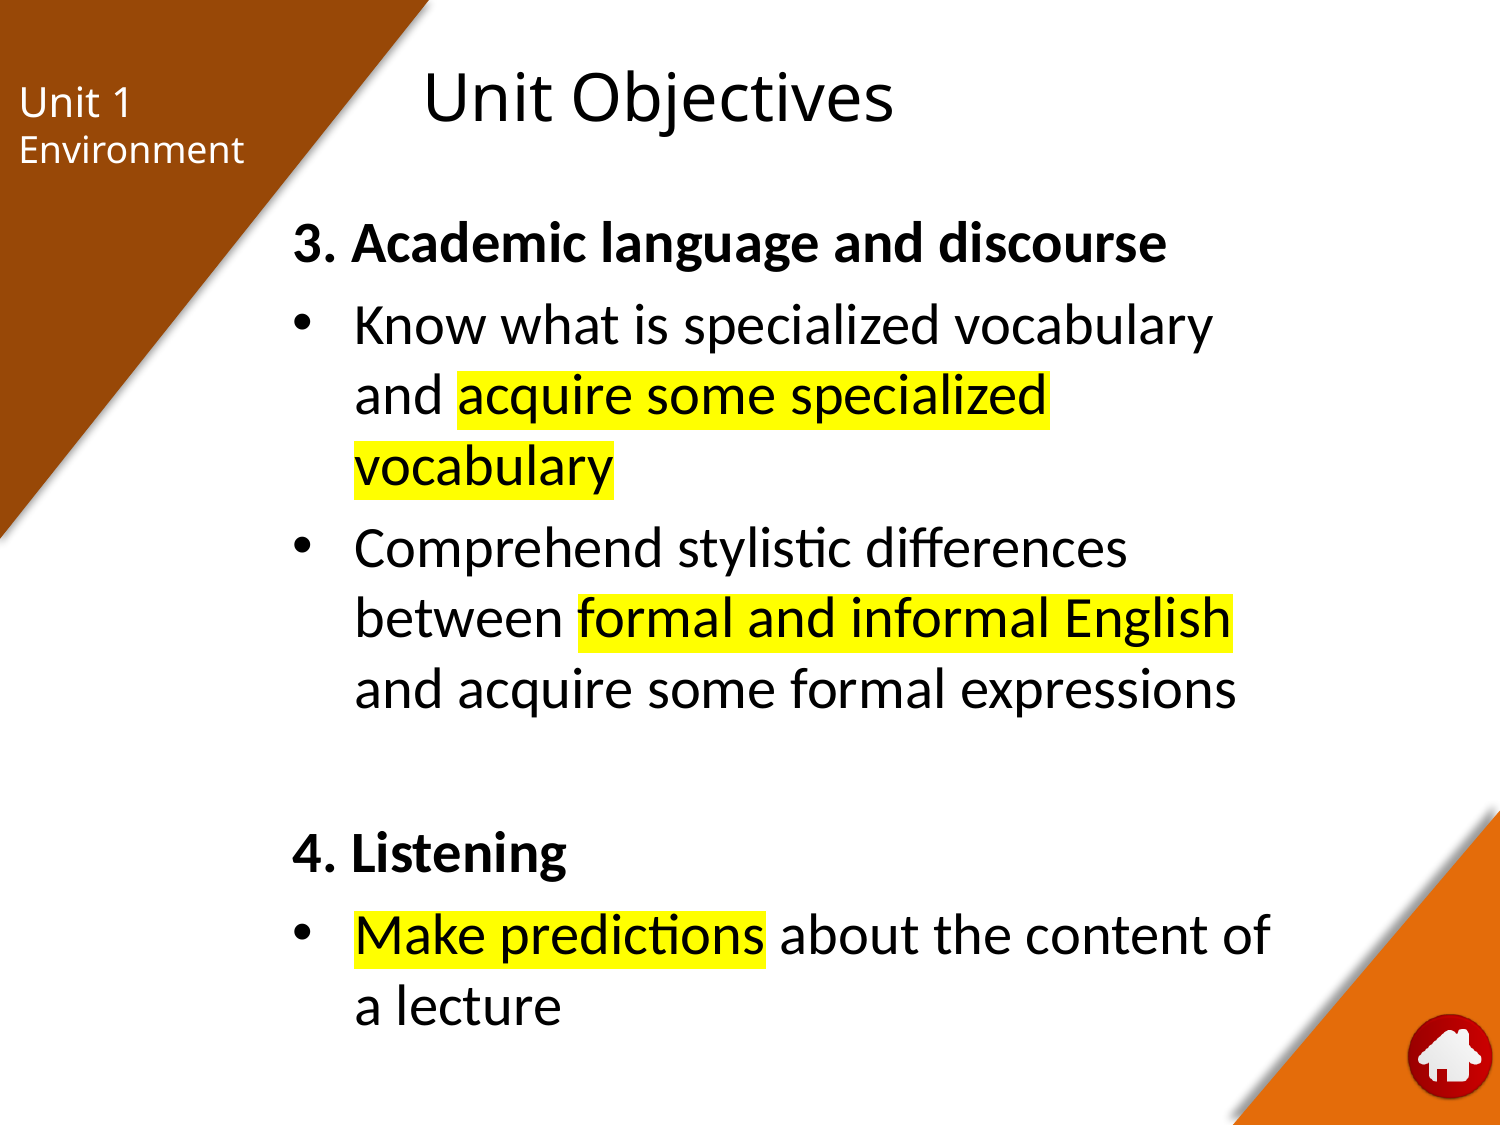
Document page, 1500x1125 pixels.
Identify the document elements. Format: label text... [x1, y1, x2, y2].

text_box Unit Objectives [407, 66, 1260, 124]
picture [1399, 1007, 1500, 1109]
text_box [1230, 808, 1500, 1125]
list 3. Academic language and discourse Know what is specialized vocabulary and acquire some specialized vocabulary Comprehend stylistic differences between formal and informal English and acquire some formal expressions 4. Listening Make predictions about the content of a lecture [277, 196, 1300, 1062]
text_box [0, 0, 432, 541]
text_box Unit 1 Environment [3, 3, 337, 244]
